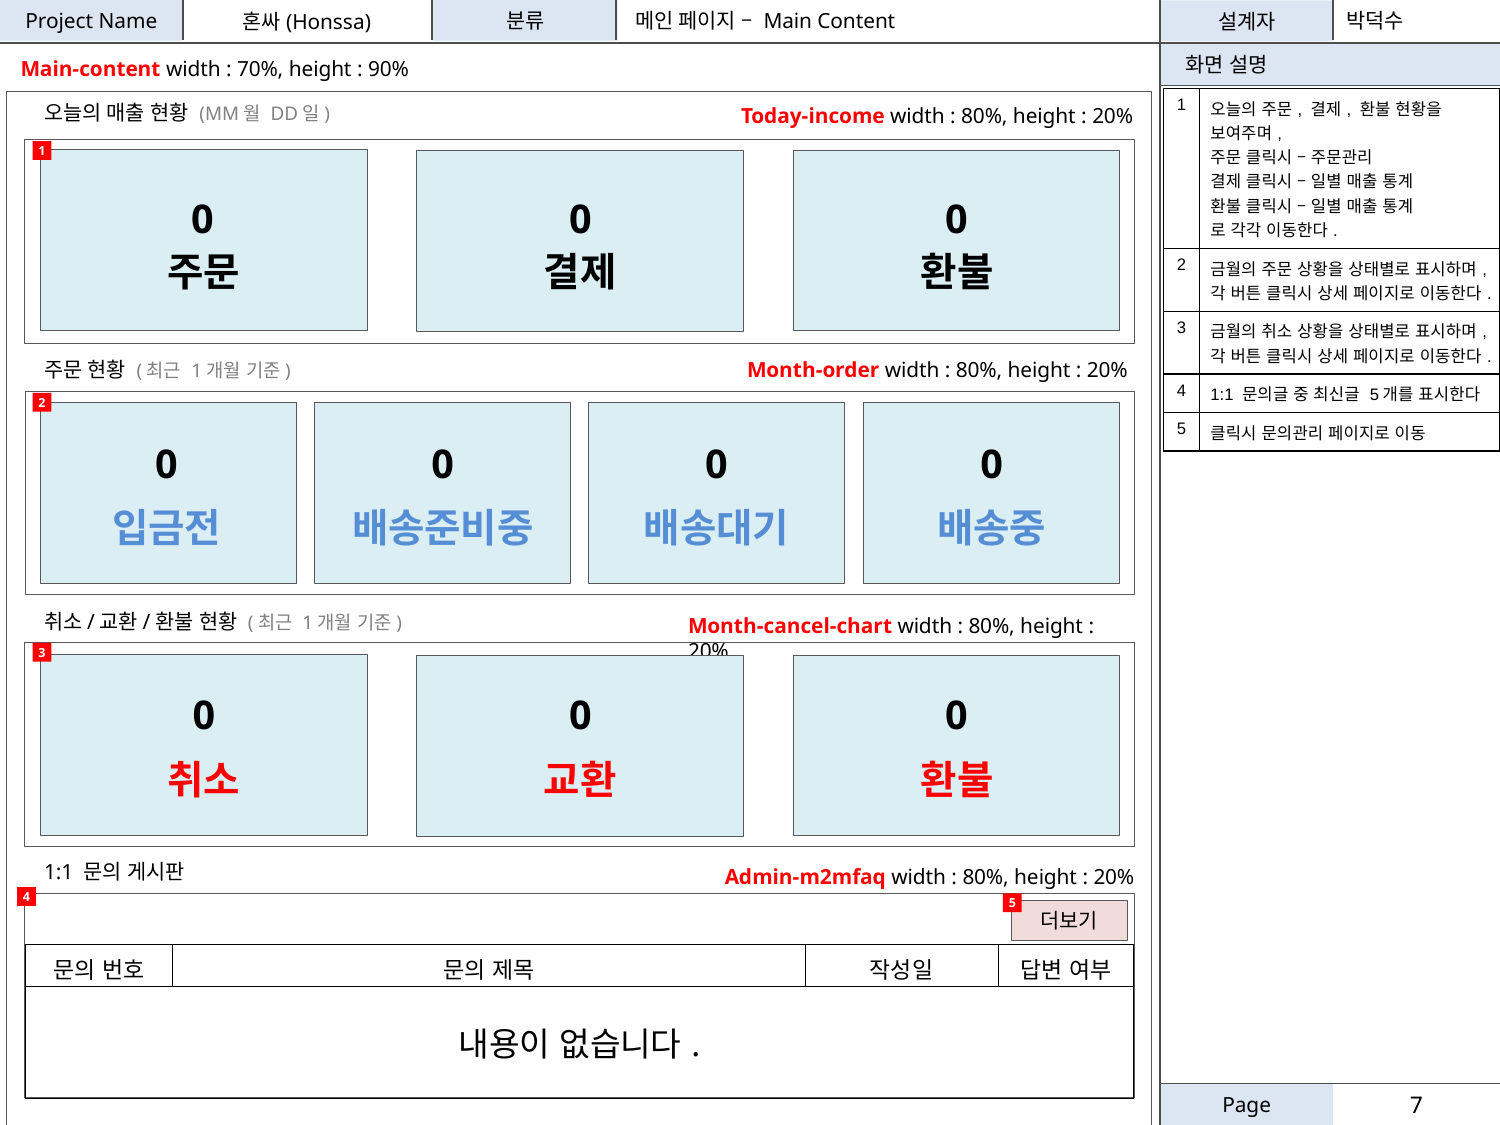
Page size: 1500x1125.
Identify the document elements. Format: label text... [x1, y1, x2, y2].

text_box 0 [546, 186, 615, 250]
text_box 4 [15, 885, 38, 908]
table_header 문의 제목 [173, 945, 805, 986]
text_box 0 [682, 431, 750, 495]
table_cell 금월의 주문 상황을 상태별로 표시하며, 각 버튼 클릭시 상세 페이지로 이동한다. [1200, 249, 1499, 311]
text_box 0 [408, 431, 477, 495]
table_cell 1:1 문의글 중 최신글 5개를 표시한다 [1200, 375, 1499, 412]
text_box 주문 현황 (최근 1개월 기준) [29, 349, 550, 390]
text_box Main-content width : 70%, height : 90% [5, 48, 526, 88]
text_box 1 [31, 139, 53, 162]
table_header 1 [1164, 89, 1199, 248]
text_box 박덕수 [1331, 0, 1486, 40]
text_box [22, 640, 1136, 848]
text_box 3 [31, 642, 53, 664]
table_cell 3 [1164, 312, 1199, 373]
text_box Today-income width : 80%, height : 20% [726, 95, 1152, 136]
text_box 환불 [842, 747, 1072, 810]
text_box 배송중 [876, 495, 1107, 558]
text_box [4, 89, 1154, 1125]
text_box 환불 [842, 239, 1072, 302]
text_box 5 [1001, 891, 1024, 914]
text_box 취소/교환/환불 현황 (최근 1개월 기준) [29, 601, 550, 642]
text_box 0 [957, 431, 1026, 495]
table_header 작성일 [806, 945, 998, 986]
text_box [22, 137, 1136, 345]
text_box 주문 [88, 239, 319, 302]
text_box 0 [170, 682, 238, 745]
table_cell 금월의 취소 상황을 상태별로 표시하며, 각 버튼 클릭시 상세 페이지로 이동한다. [1200, 312, 1499, 373]
table_header 오늘의 주문, 결제, 환불 현황을 보여주며, 주문 클릭시 – 주문관리 결제 클릭시 – 일별 매출 통계 환불 클릭시 – 일별 매출 통계 로 각각 이동한다. [1200, 89, 1499, 248]
table_cell 2 [1164, 249, 1199, 311]
text_box [312, 400, 573, 585]
table_cell 5 [1164, 413, 1199, 450]
text_box 0 [168, 186, 237, 250]
text_box 결제 [465, 239, 695, 302]
text_box 배송준비중 [327, 495, 558, 558]
text_box [791, 148, 1122, 333]
text_box [23, 389, 1137, 597]
text_box [22, 892, 1136, 1100]
table_cell 내용이 없습니다. [26, 987, 1133, 1098]
text_box 0 [922, 682, 991, 745]
text_box 메인 페이지 – Main Content [620, 0, 1070, 40]
table_header 답변 여부 [999, 945, 1133, 986]
text_box [415, 148, 746, 333]
table_cell 클릭시 문의관리 페이지로 이동 [1200, 413, 1499, 450]
text_box Month-order width : 80%, height : 20% [732, 349, 1152, 389]
text_box 취소 [88, 747, 319, 810]
text_box 교환 [465, 747, 695, 810]
text_box Admin-m2mfaq width : 80%, height : 20% [709, 856, 1152, 897]
text_box 2 [31, 391, 53, 414]
text_box [38, 400, 299, 585]
text_box 더보기 [1011, 900, 1128, 940]
text_box [791, 653, 1122, 838]
text_box [38, 653, 369, 837]
text_box 0 [922, 186, 991, 250]
text_box 입금전 [51, 495, 282, 558]
text_box Month-cancel-chart width : 80%, height : 20% [673, 605, 1152, 670]
text_box [38, 147, 369, 332]
text_box 오늘의 매출 현황 (MM월 DD일) [29, 92, 550, 133]
text_box 0 [546, 682, 615, 745]
text_box [861, 400, 1122, 585]
table_cell 4 [1164, 375, 1199, 412]
table_header 문의 번호 [26, 945, 172, 986]
text_box 0 [132, 431, 201, 495]
text_box [586, 400, 847, 585]
text_box [415, 653, 746, 838]
text_box 1:1 문의 게시판 [29, 851, 550, 892]
text_box 배송대기 [601, 495, 832, 558]
